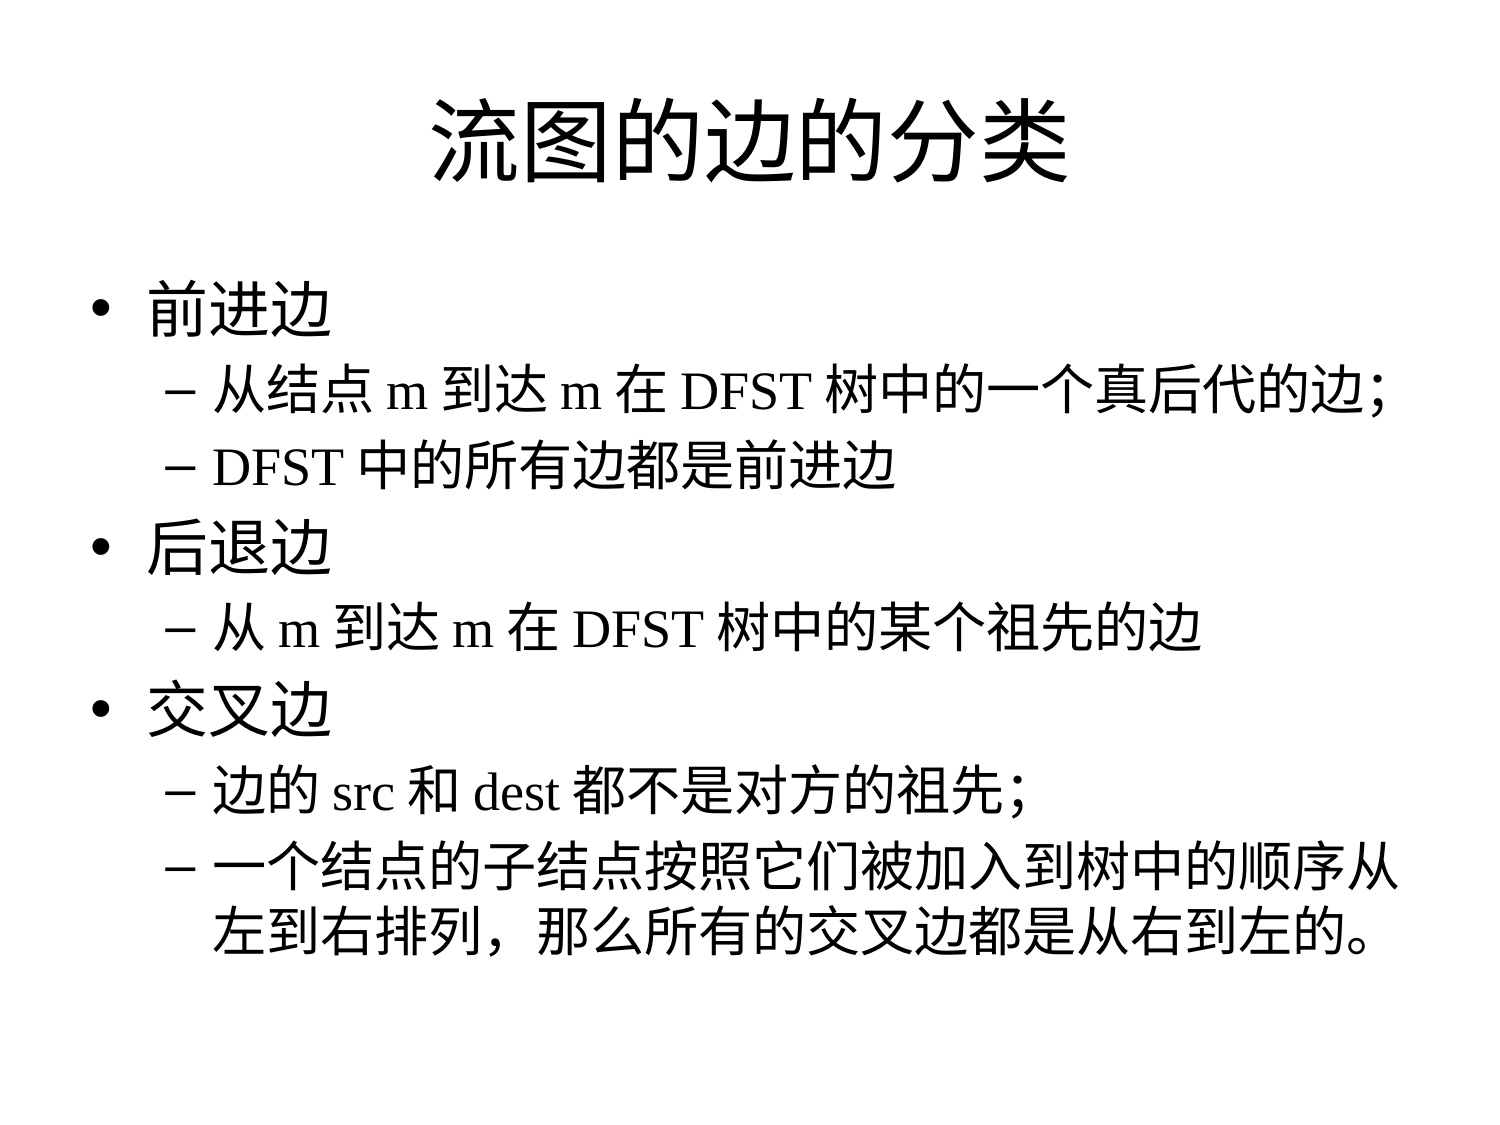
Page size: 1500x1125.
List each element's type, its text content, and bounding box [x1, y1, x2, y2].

title 流图的边的分类 [75, 45, 1425, 233]
list 前进边 从结点m到达m在DFST树中的一个真后代的边； DFST中的所有边都是前进边 后退边 从m到达m在DFST树中的某个祖先的边 交叉边 边的src和dest都不是对方的祖先； 一个结点的子结点按照它们被加入到树中的顺序从左到右排列，那么所有的交叉边都是从右到左的。 [75, 262, 1425, 1005]
